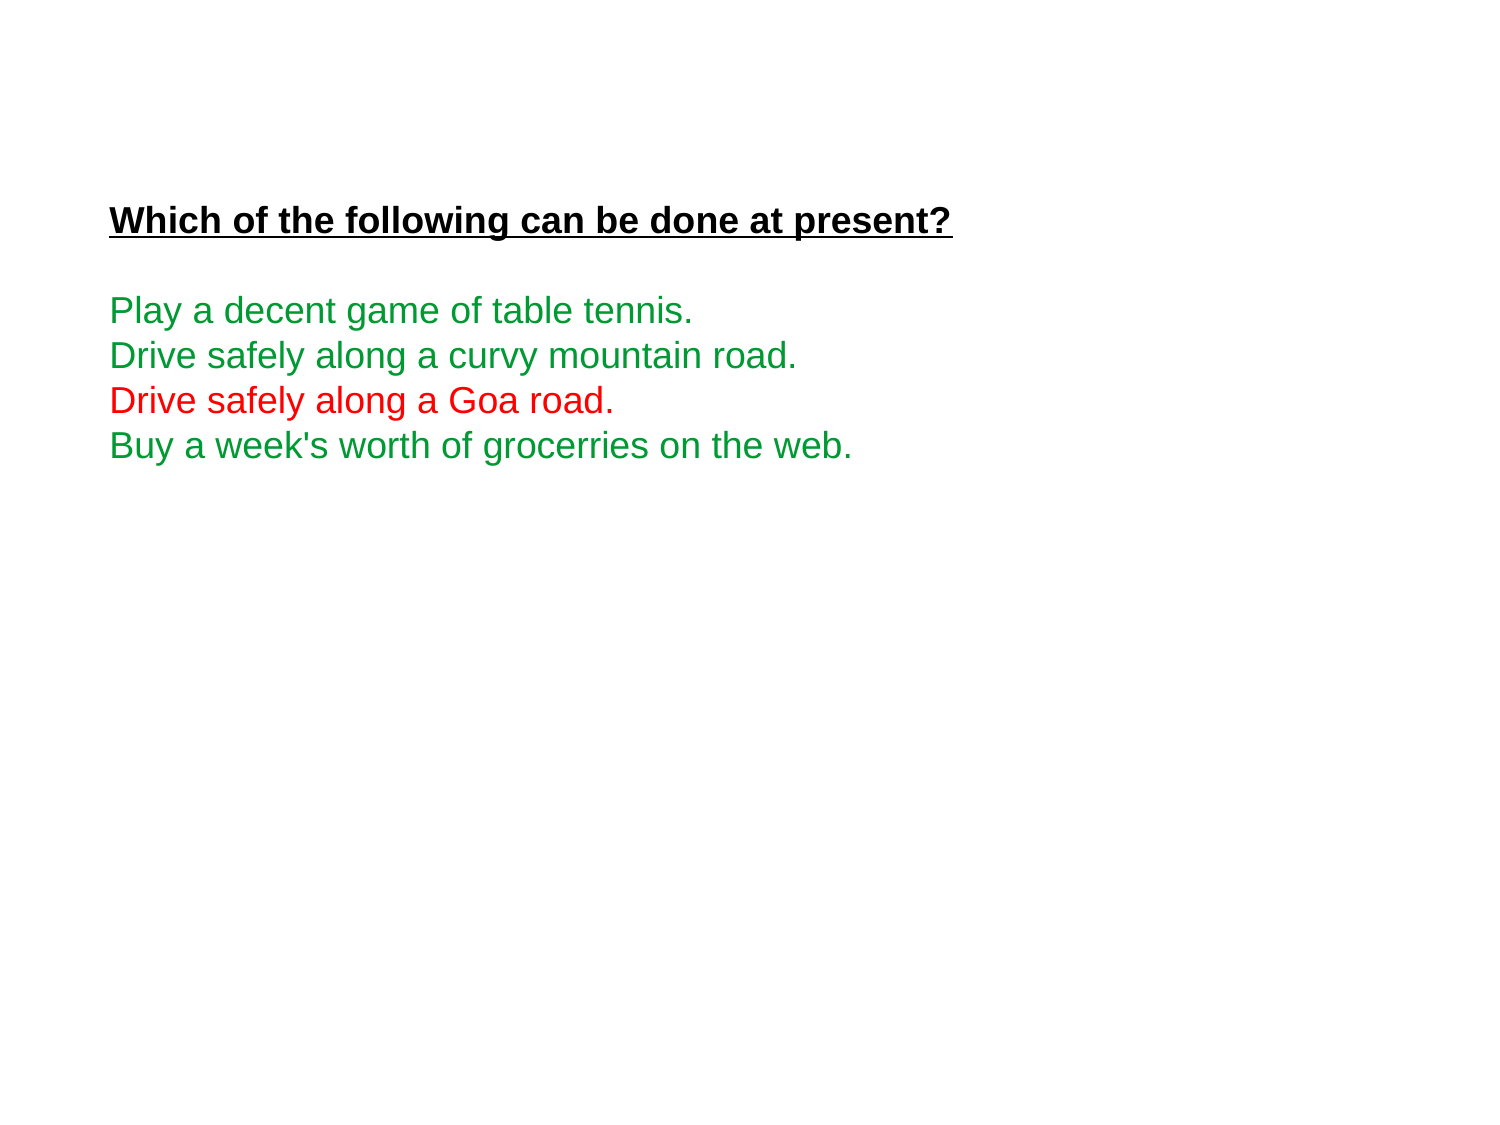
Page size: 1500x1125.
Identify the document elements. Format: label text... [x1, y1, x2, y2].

text_box Which of the following can be done at present? Play a decent game of table tennis. Drive safely along a curvy mountain road. Drive safely along a Goa road. Buy a week's worth of grocerries on the web. [94, 188, 1394, 474]
